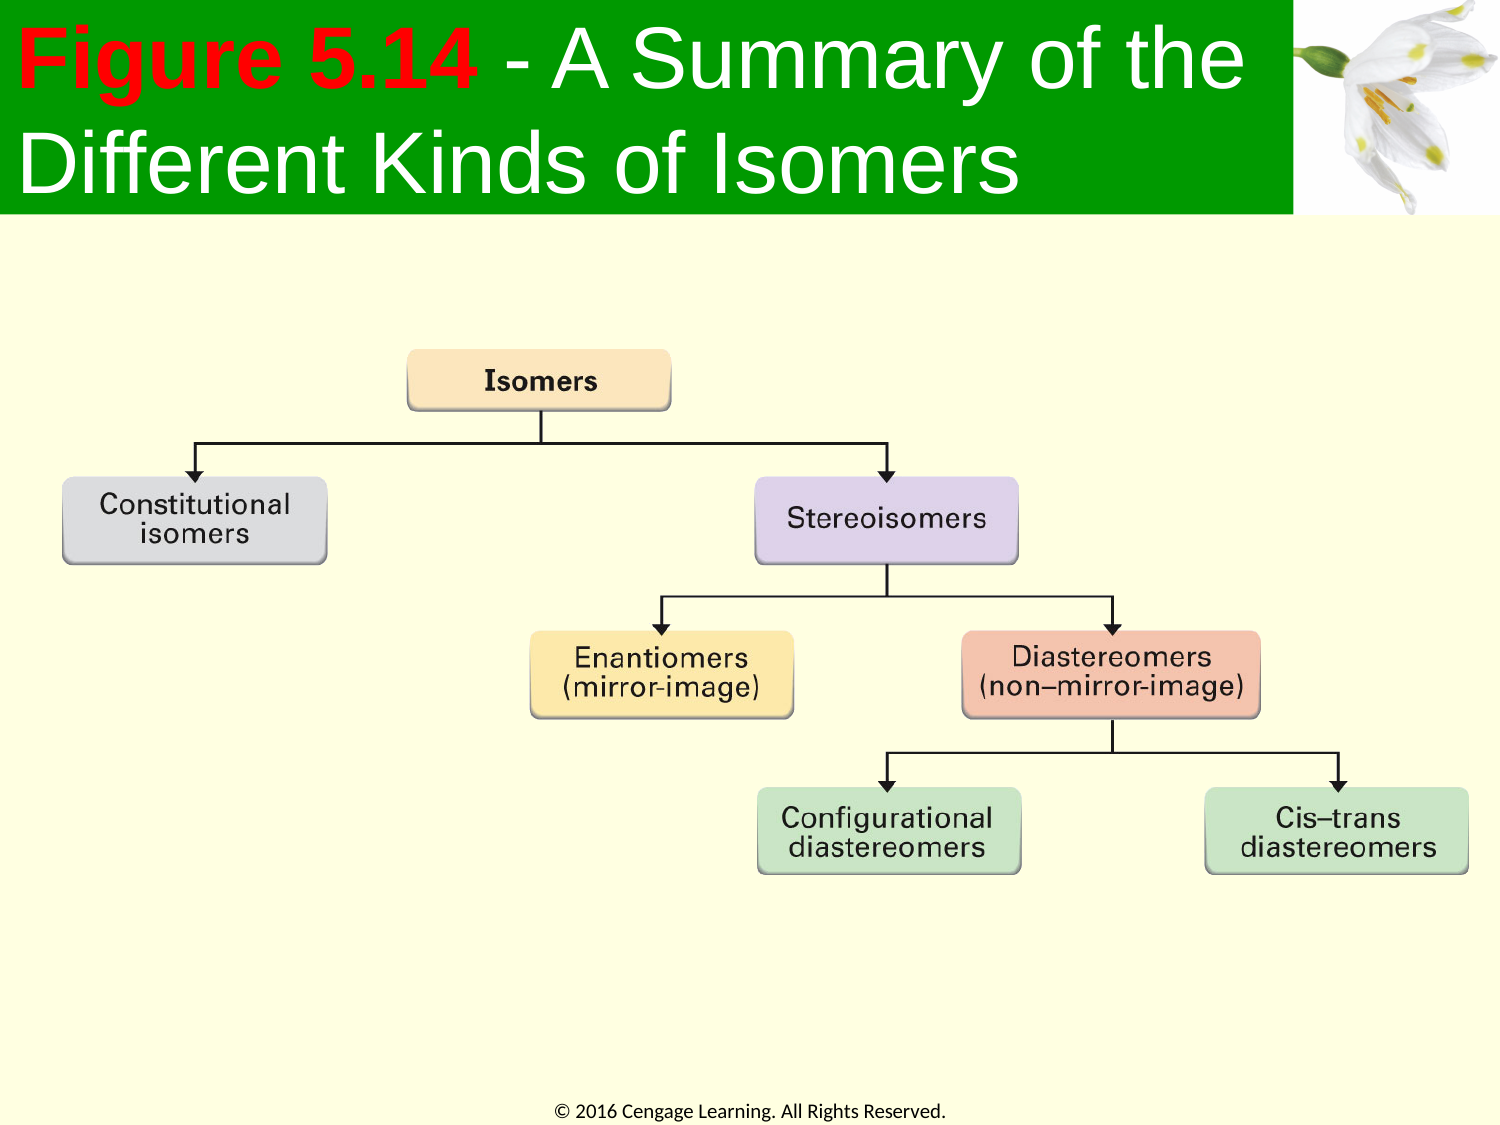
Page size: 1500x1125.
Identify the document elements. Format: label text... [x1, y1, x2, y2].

picture [62, 349, 1470, 876]
picture [1293, 0, 1500, 215]
title Figure 5.14 - A Summary of the Different Kinds of Isomers [0, 0, 1288, 213]
